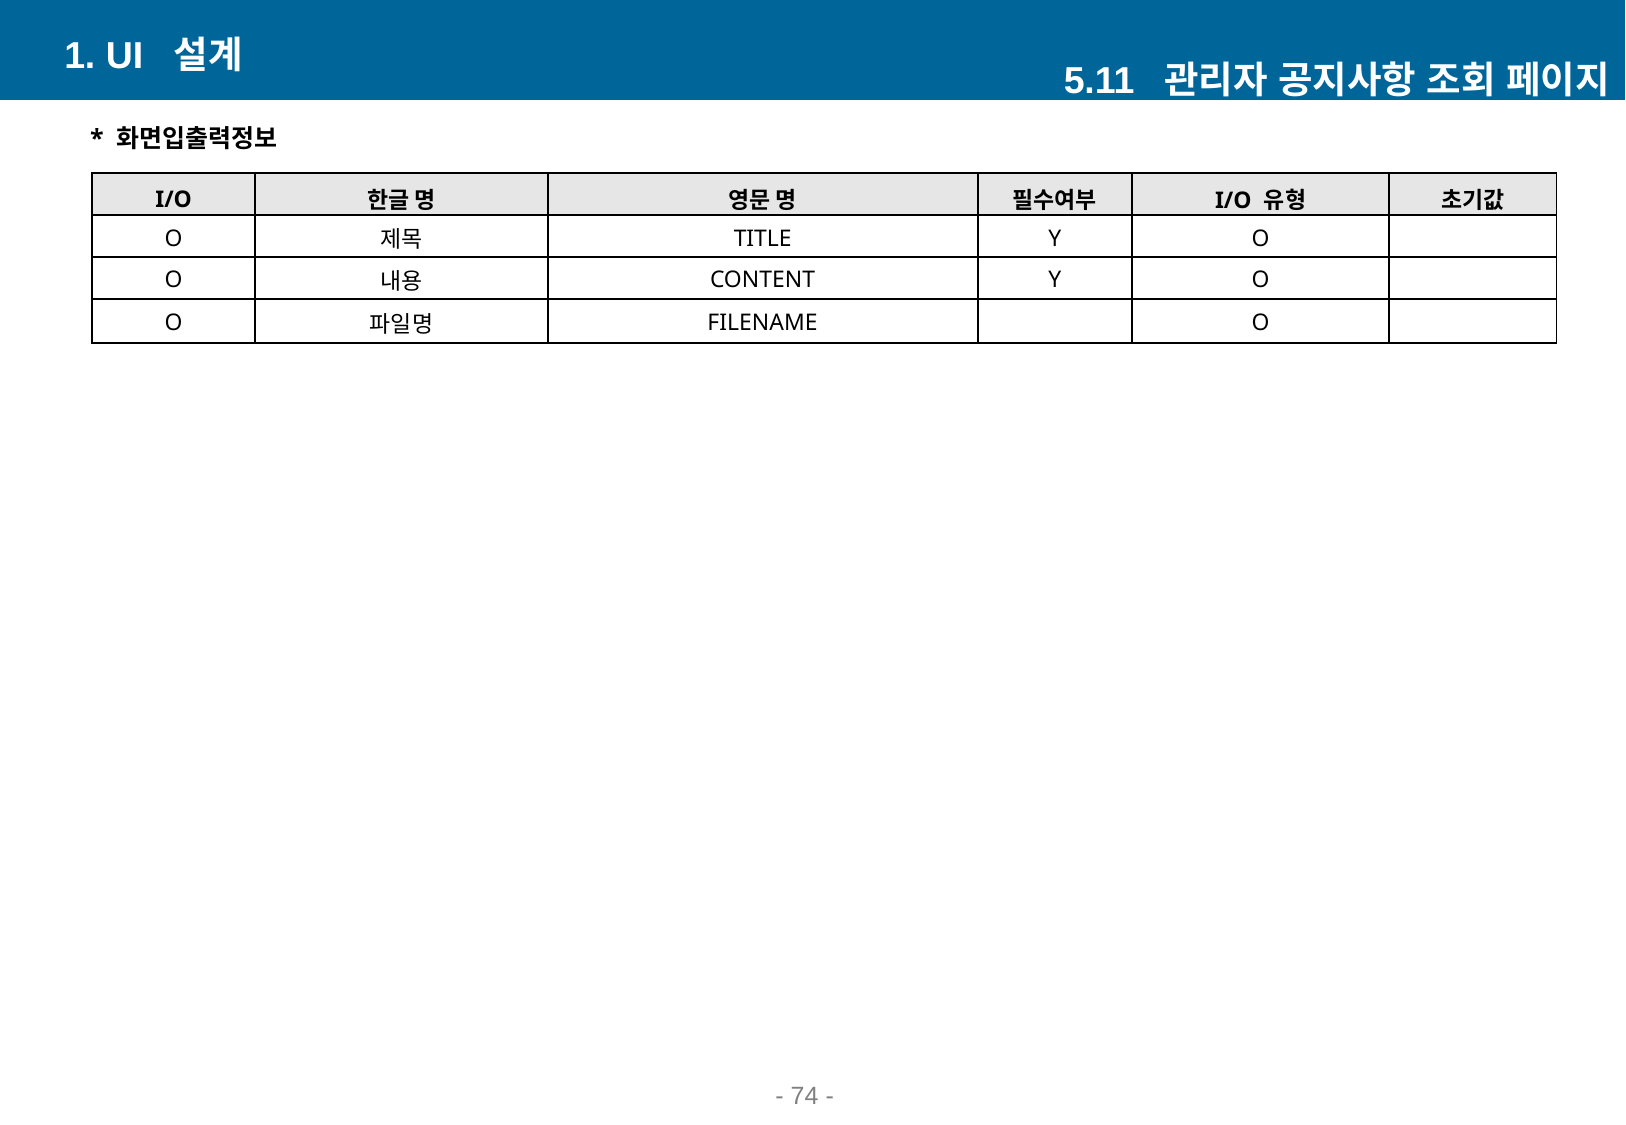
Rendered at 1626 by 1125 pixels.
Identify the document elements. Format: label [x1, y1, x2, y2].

table_cell [549, 300, 977, 342]
text_box [69, 115, 298, 161]
table_header [549, 174, 977, 214]
table_cell [979, 216, 1131, 256]
table_cell [1390, 258, 1556, 298]
table_cell [549, 258, 977, 298]
text_box [968, 53, 1625, 104]
table_cell [1390, 216, 1556, 256]
table_cell [256, 300, 547, 342]
table_cell [93, 216, 254, 256]
table_cell [549, 216, 977, 256]
table_header [256, 174, 547, 214]
table_cell [1133, 216, 1388, 256]
table_header [93, 174, 254, 214]
text_box [49, 28, 707, 79]
table_cell [1133, 258, 1388, 298]
table_cell [256, 216, 547, 256]
table_cell [979, 300, 1131, 342]
table_header [1390, 174, 1556, 214]
table_header [979, 174, 1131, 214]
table_cell [1133, 300, 1388, 342]
slide_number [635, 1070, 974, 1118]
table_header [1133, 174, 1388, 214]
table_cell [1390, 300, 1556, 342]
table_cell [256, 258, 547, 298]
table_cell [979, 258, 1131, 298]
table_cell [93, 300, 254, 342]
table_cell [93, 258, 254, 298]
